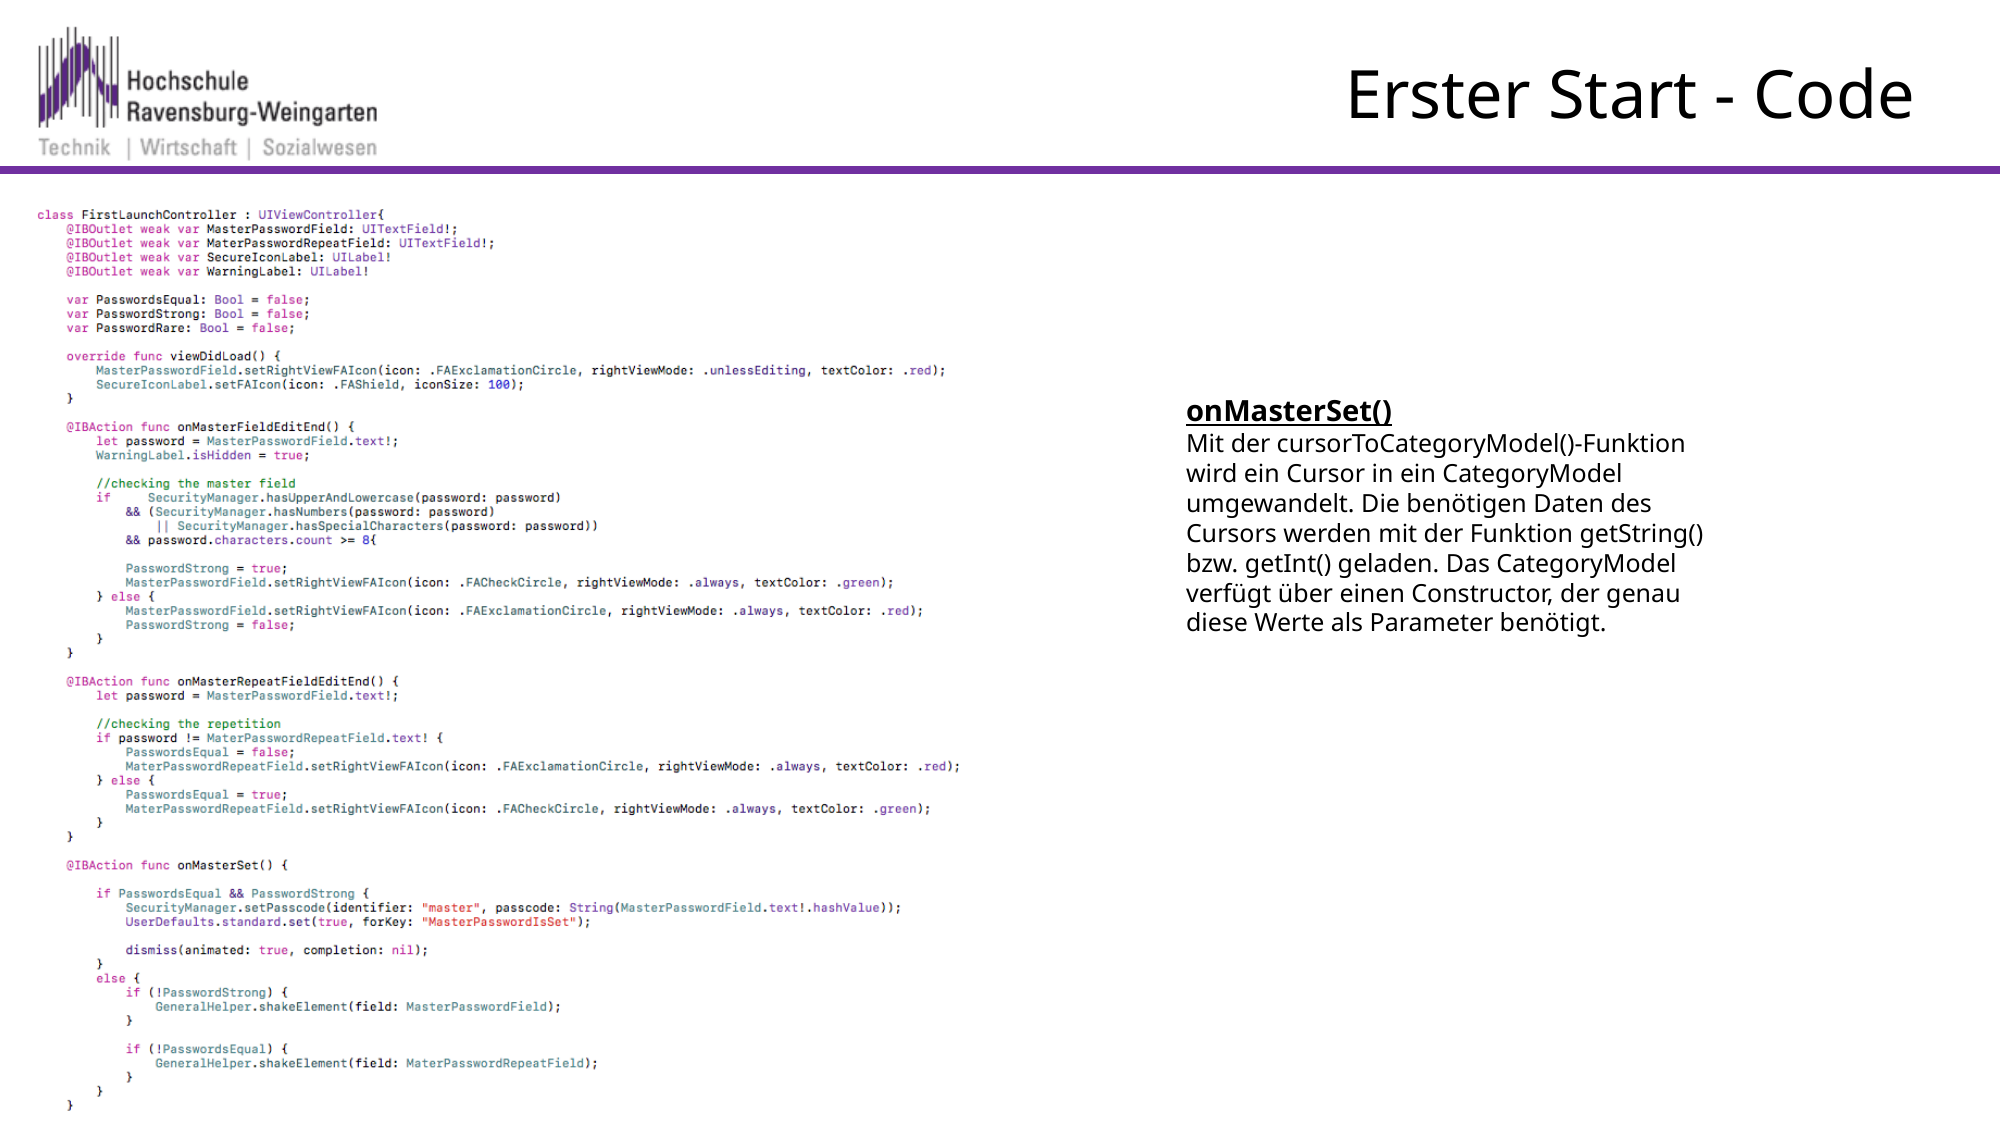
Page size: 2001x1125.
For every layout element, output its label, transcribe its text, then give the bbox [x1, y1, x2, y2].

text_box Erster Start - Code [1330, 44, 1931, 140]
text_box [430, 166, 2000, 174]
picture [0, 0, 430, 186]
text_box onMasterSet() Mit der cursorToCategoryModel()-Funktion wird ein Cursor in ein CategoryModel umgewandelt. Die benötigen Daten des Cursors werden mit der Funktion getString() bzw. getInt() geladen. Das CategoryModel verfügt über einen Constructor, der genau diese Werte als Parameter benötigt. [1171, 384, 1727, 645]
picture [34, 207, 971, 1125]
